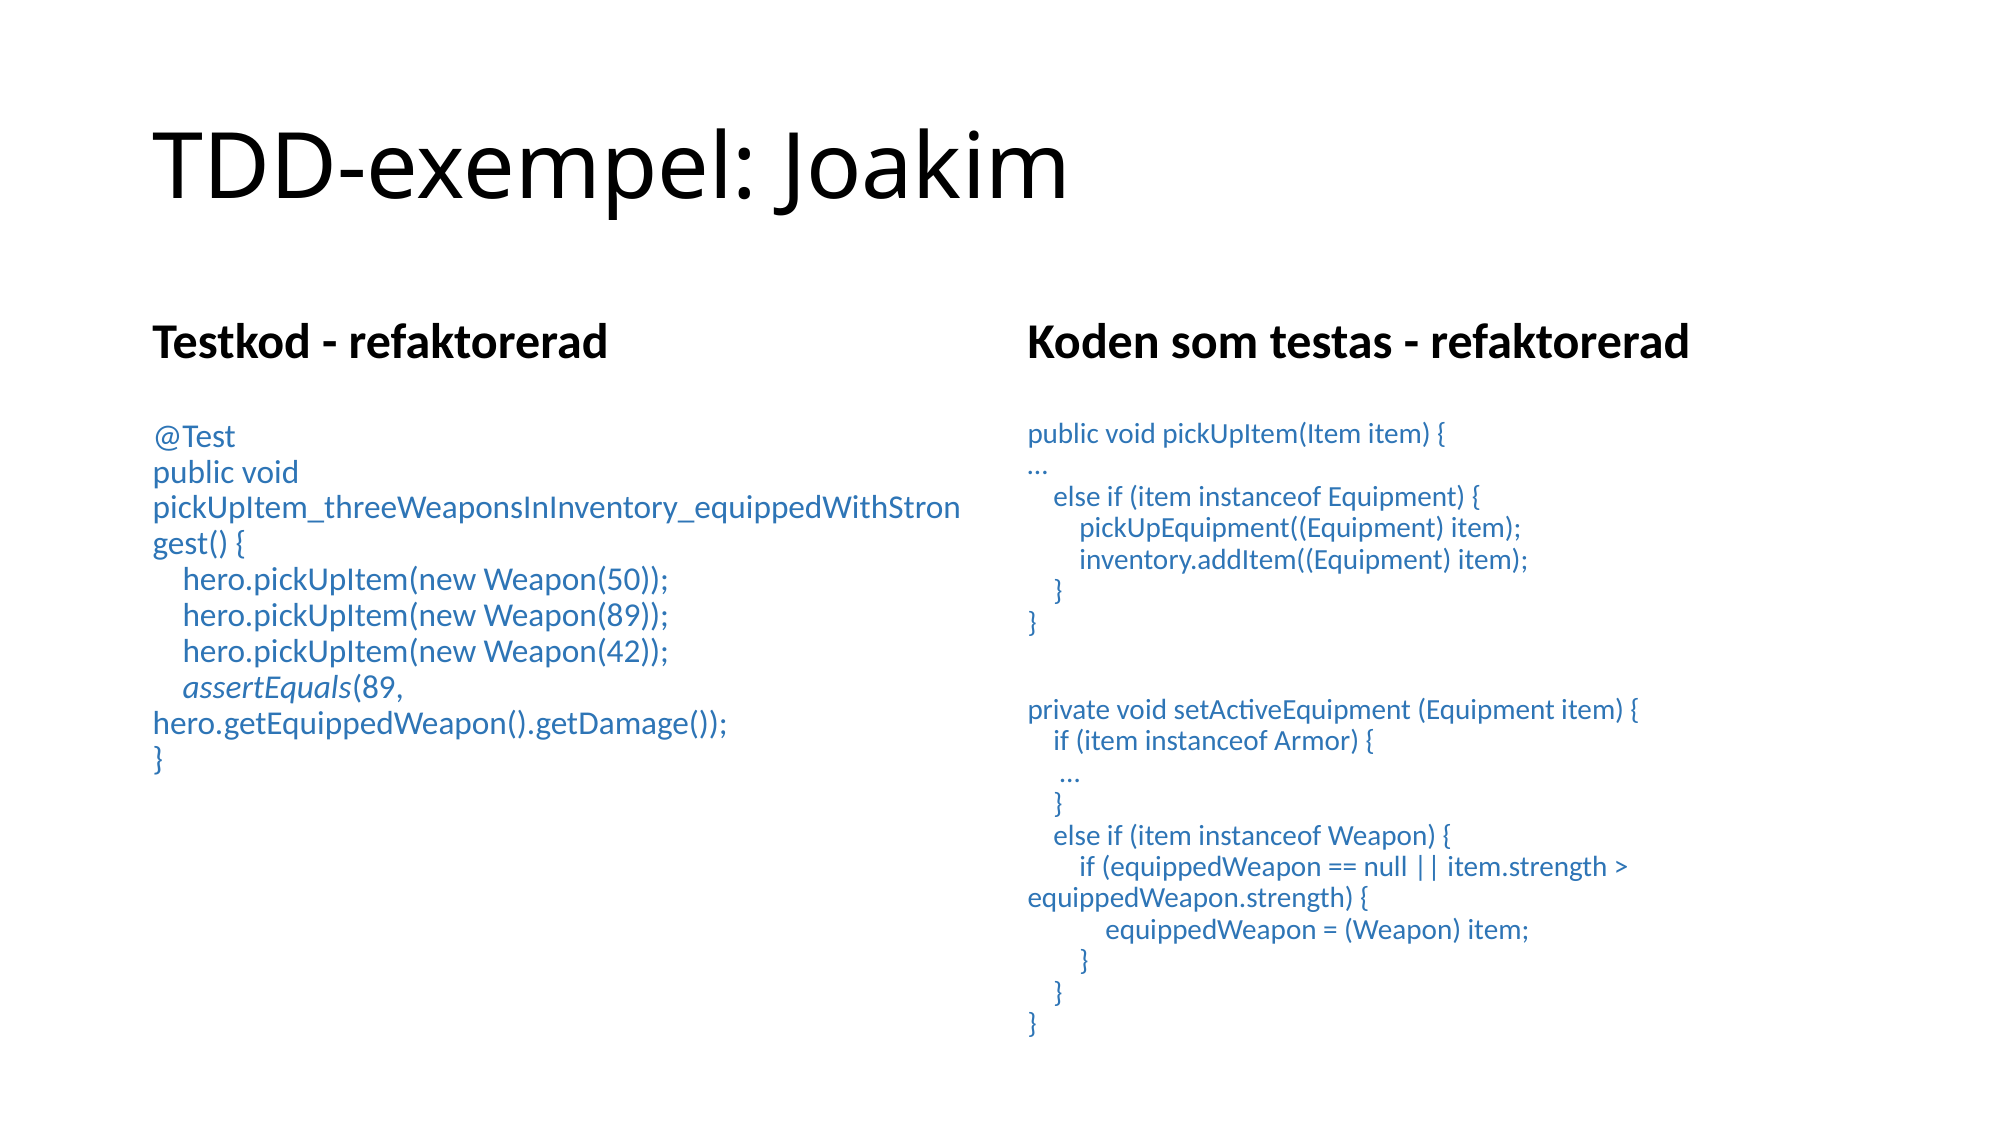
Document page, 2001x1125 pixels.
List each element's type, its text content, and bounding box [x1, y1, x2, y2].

list @Test public void pickUpItem_threeWeaponsInInventory_equippedWithStrongest() { hero.pickUpItem(new Weapon(50)); hero.pickUpItem(new Weapon(89)); hero.pickUpItem(new Weapon(42)); assertEquals(89, hero.getEquippedWeapon().getDamage()); } [137, 410, 984, 629]
list Testkod - refaktorerad [137, 241, 984, 377]
list public void pickUpItem(Item item) { … else if (item instanceof Equipment) { pickUpEquipment((Equipment) item); inventory.addItem((Equipment) item); } } private void setActiveEquipment (Equipment item) { if (item instanceof Armor) { … } else if (item instanceof Weapon) { if (equippedWeapon == null || item.strength > equippedWeapon.strength) { equippedWeapon = (Weapon) item; } } } [1012, 410, 1863, 1016]
list Koden som testas - refaktorerad [1012, 241, 1863, 377]
title TDD-exempel: Joakim [137, 59, 1863, 278]
